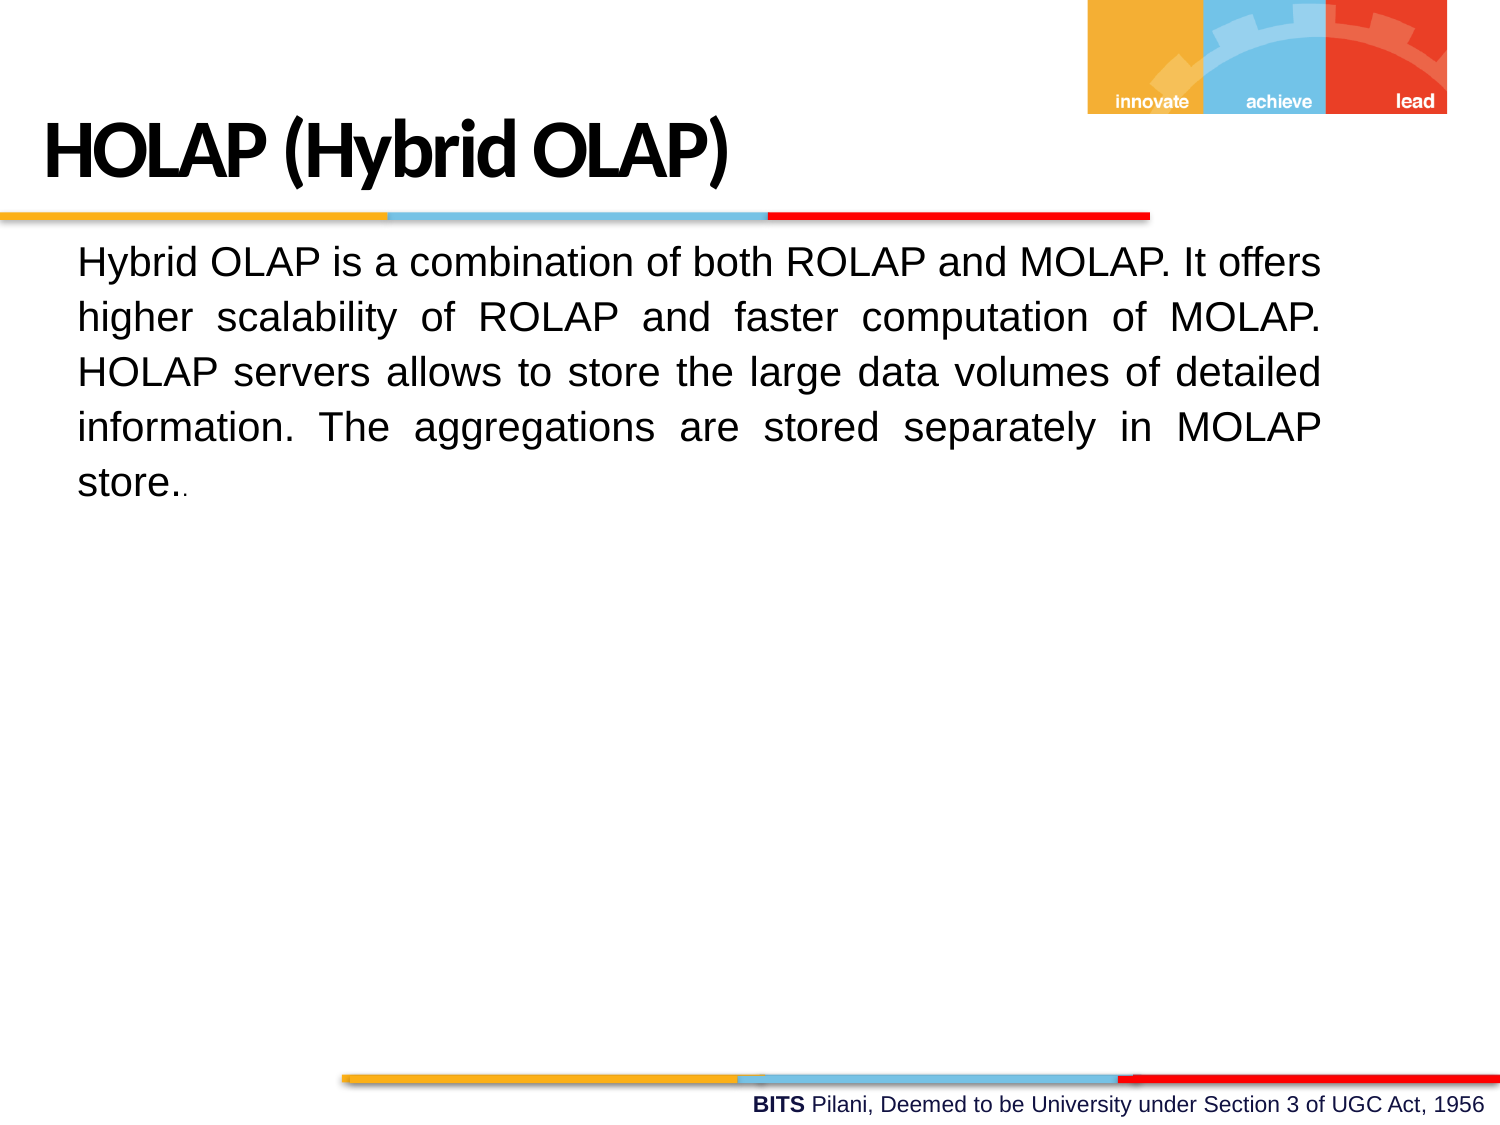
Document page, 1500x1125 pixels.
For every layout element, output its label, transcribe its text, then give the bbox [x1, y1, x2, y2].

title HOLAP (Hybrid OLAP) [28, 62, 1322, 226]
list Hybrid OLAP is a combination of both ROLAP and MOLAP. It offers higher scalability of ROLAP and faster computation of MOLAP. HOLAP servers allows to store the large data volumes of detailed information. The aggregations are stored separately in MOLAP store.. [62, 222, 1338, 965]
picture [1087, 0, 1448, 114]
